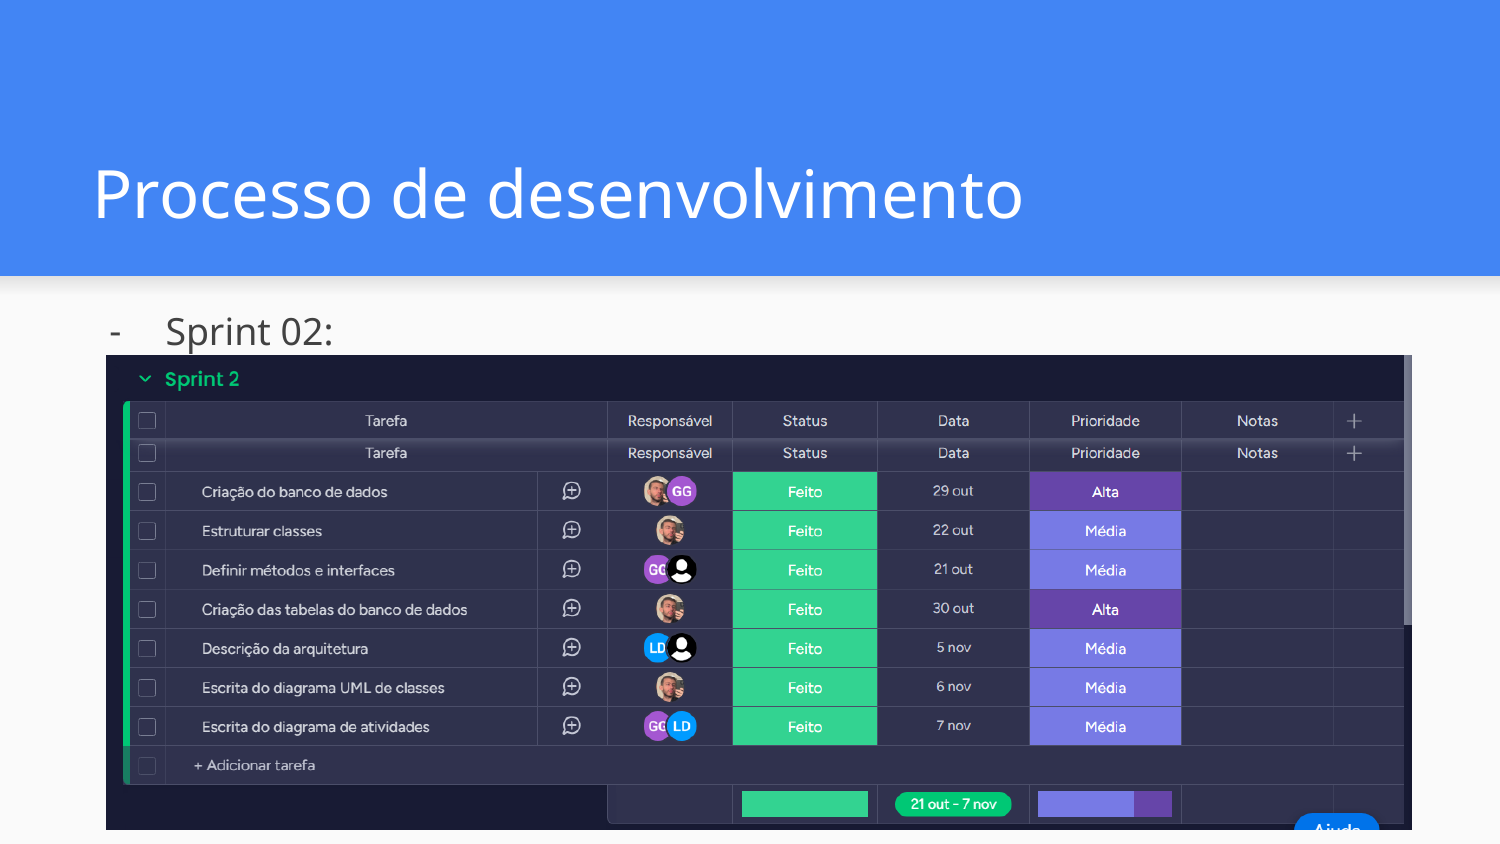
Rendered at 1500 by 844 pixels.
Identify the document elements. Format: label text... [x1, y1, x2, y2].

picture [106, 355, 1412, 830]
list Sprint 02: [75, 285, 1425, 731]
title Processo de desenvolvimento [77, 121, 1427, 248]
